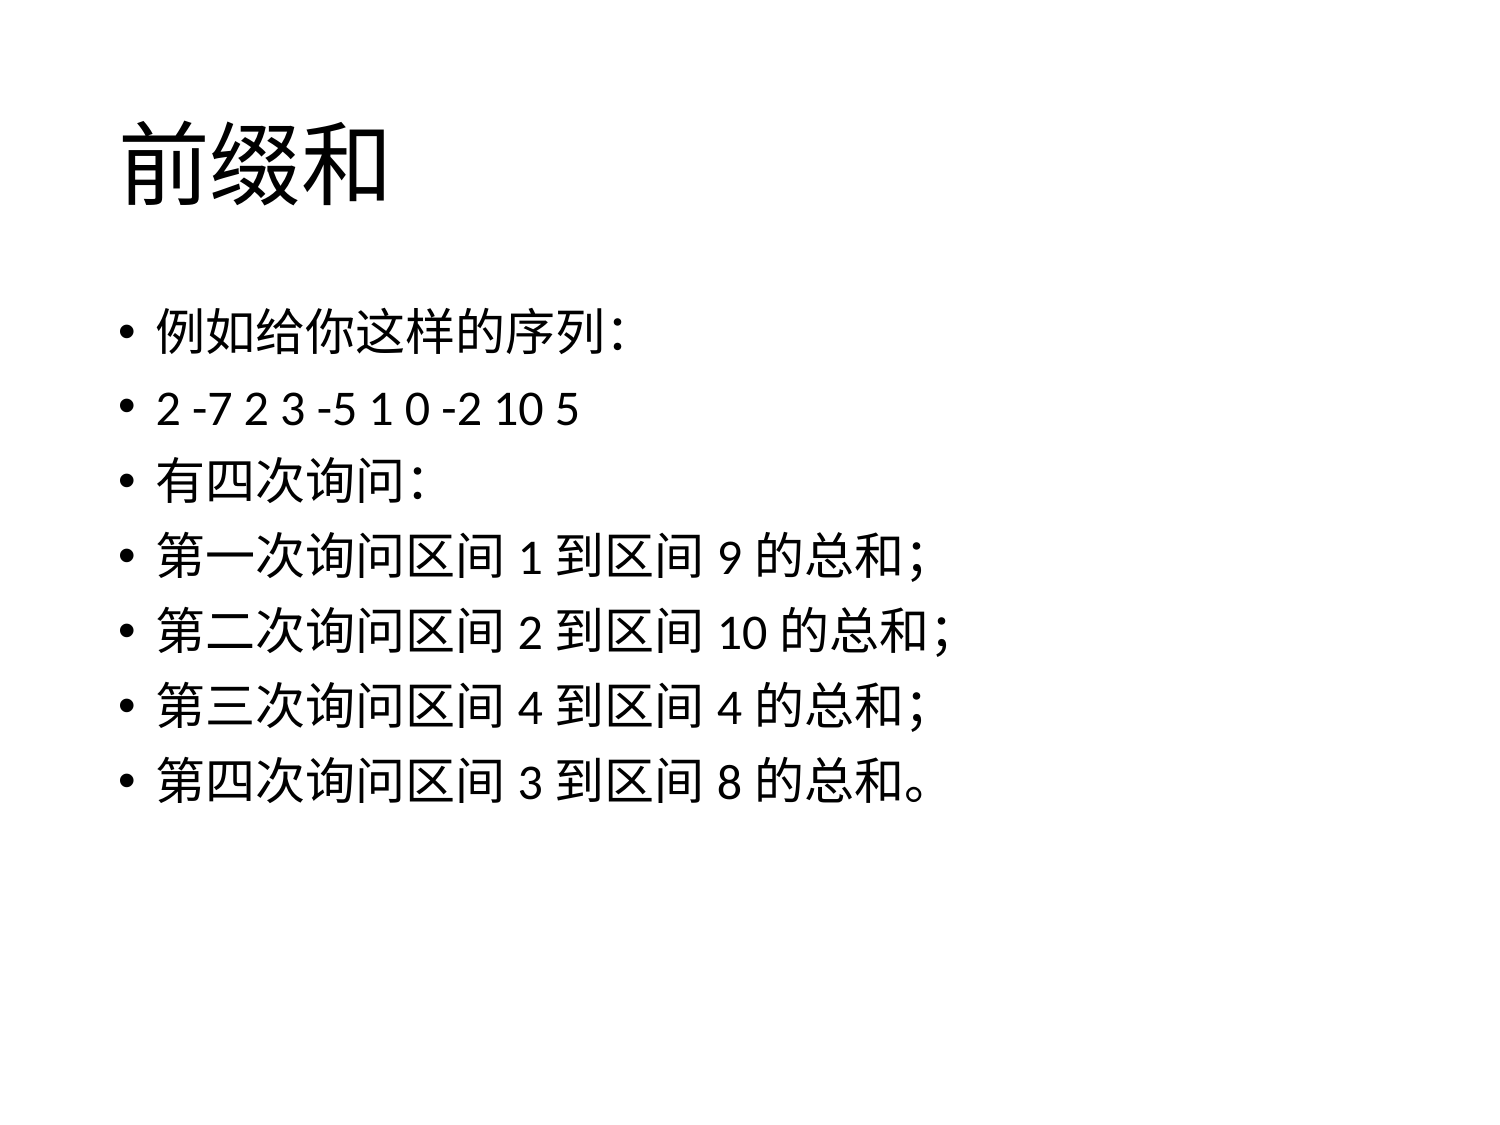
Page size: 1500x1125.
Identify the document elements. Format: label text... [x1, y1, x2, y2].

list 例如给你这样的序列： 2 -7 2 3 -5 1 0 -2 10 5 有四次询问： 第一次询问区间1到区间9的总和； 第二次询问区间2到区间10的总和； 第三次询问区间4到区间4的总和； 第四次询问区间3到区间8的总和。 [103, 299, 1397, 1014]
title 前缀和 [103, 59, 1397, 278]
